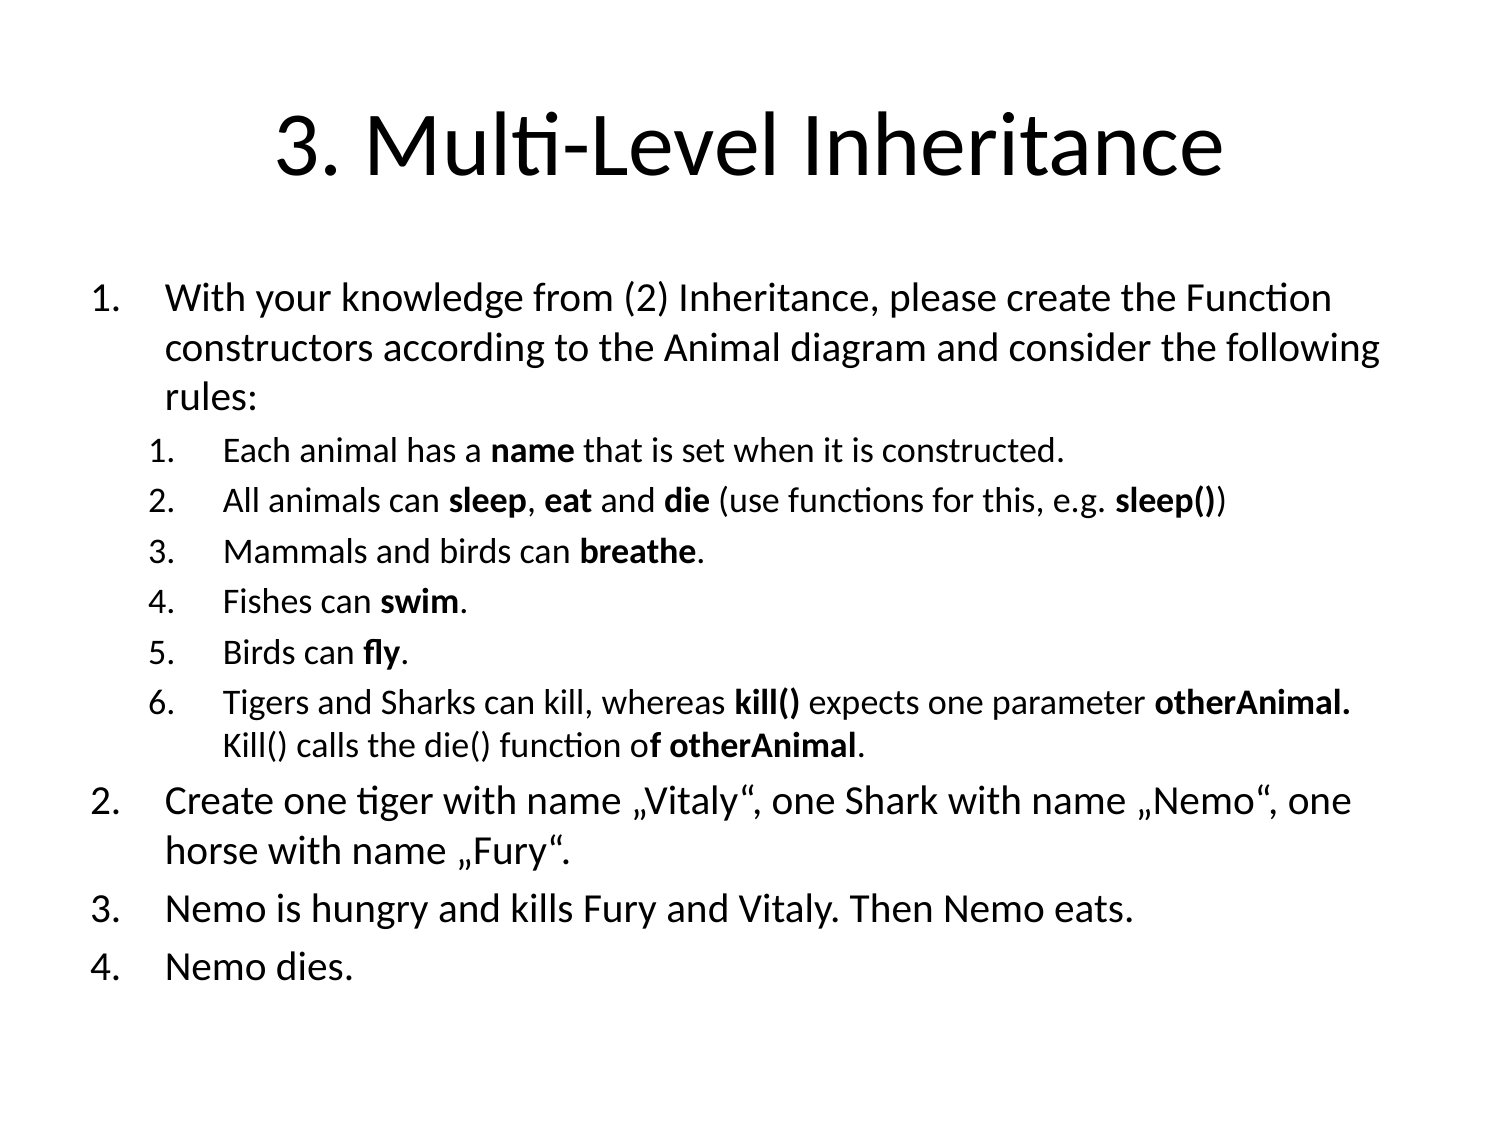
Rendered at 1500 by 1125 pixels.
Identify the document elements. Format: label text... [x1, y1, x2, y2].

list With your knowledge from (2) Inheritance, please create the Function constructors according to the Animal diagram and consider the following rules: Each animal has a name that is set when it is constructed. All animals can sleep, eat and die (use functions for this, e.g. sleep()) Mammals and birds can breathe. Fishes can swim. Birds can fly. Tigers and Sharks can kill, whereas kill() expects one parameter otherAnimal. Kill() calls the die() function of otherAnimal. Create one tiger with name „Vitaly“, one Shark with name „Nemo“, one horse with name „Fury“. Nemo is hungry and kills Fury and Vitaly. Then Nemo eats. Nemo dies. [75, 262, 1425, 1005]
title 3. Multi-Level Inheritance [75, 45, 1425, 233]
